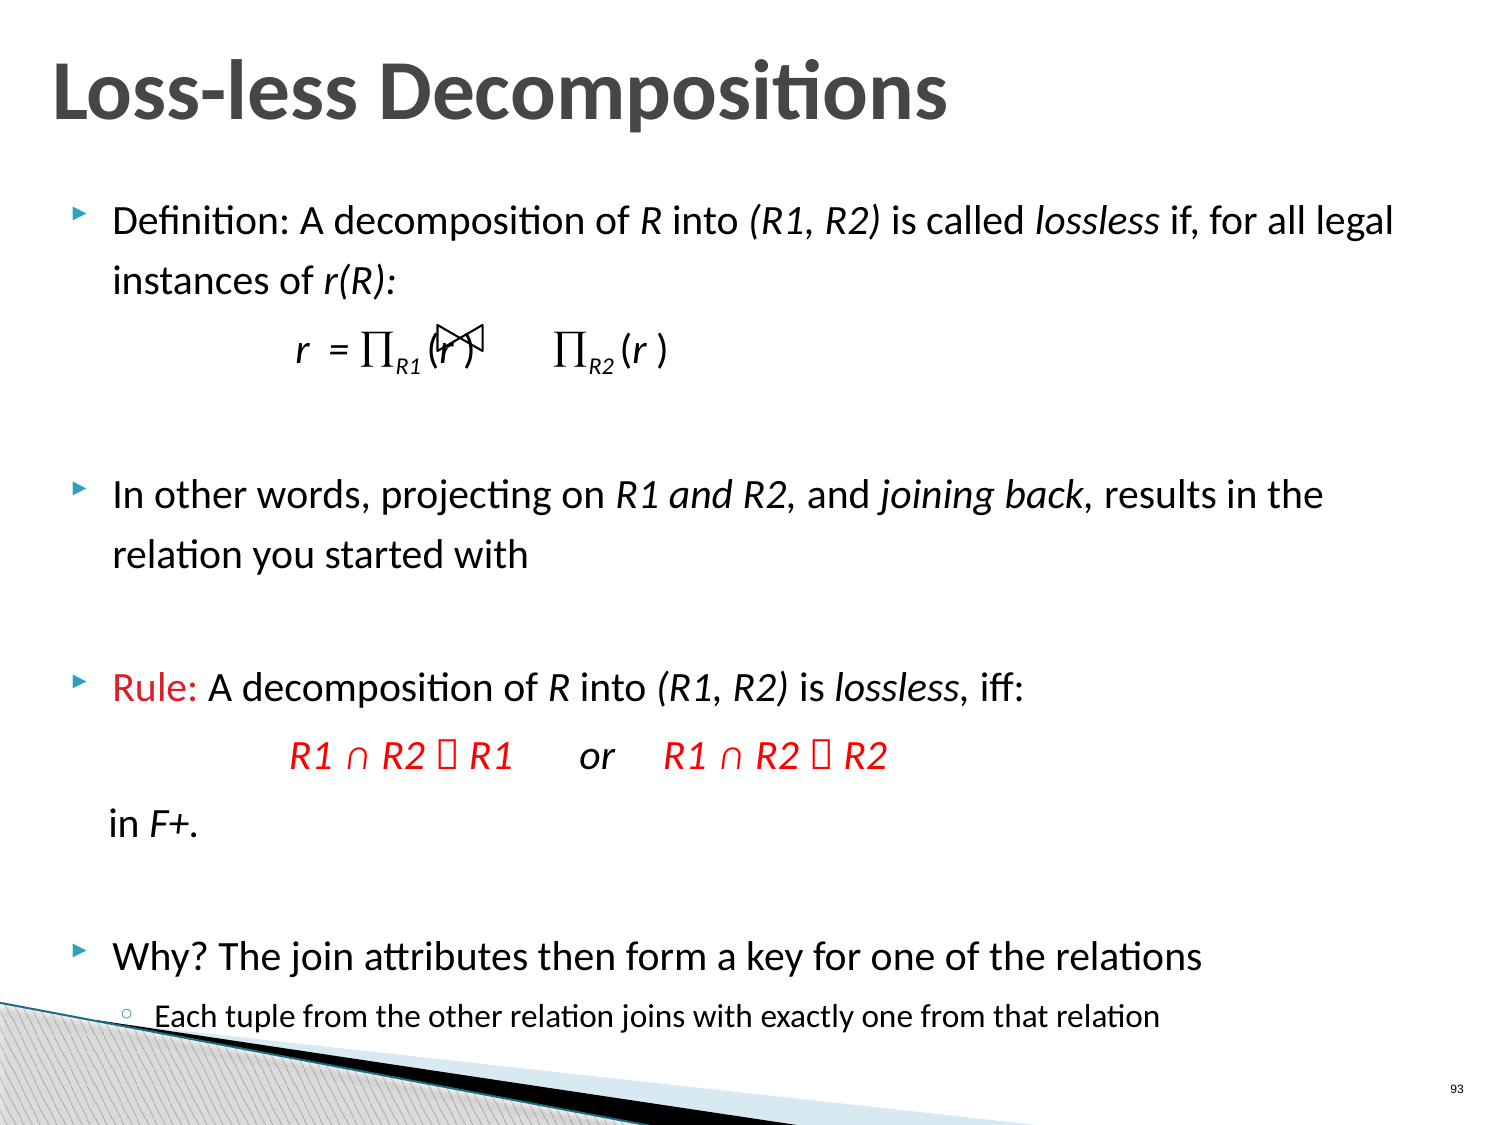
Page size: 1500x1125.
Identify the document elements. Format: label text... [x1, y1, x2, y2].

table_cell 1977 [0, 1006, 633, 1125]
list Definition: A decomposition of R into (R1, R2) is called lossless if, for all legal instances of r(R): r = R1 (r ) R2 (r ) In other words, projecting on R1 and R2, and joining back, results in the relation you started with Rule: A decomposition of R into (R1, R2) is lossless, iff: R1 ∩ R2  R1 or R1 ∩ R2  R2 in F+. Why? The join attributes then form a key for one of the relations Each tuple from the other relation joins with exactly one from that relation [37, 174, 1426, 1013]
text_box [437, 324, 483, 351]
title Loss-less Decompositions [37, 24, 1425, 145]
slide_number 93 [1418, 1051, 1479, 1112]
